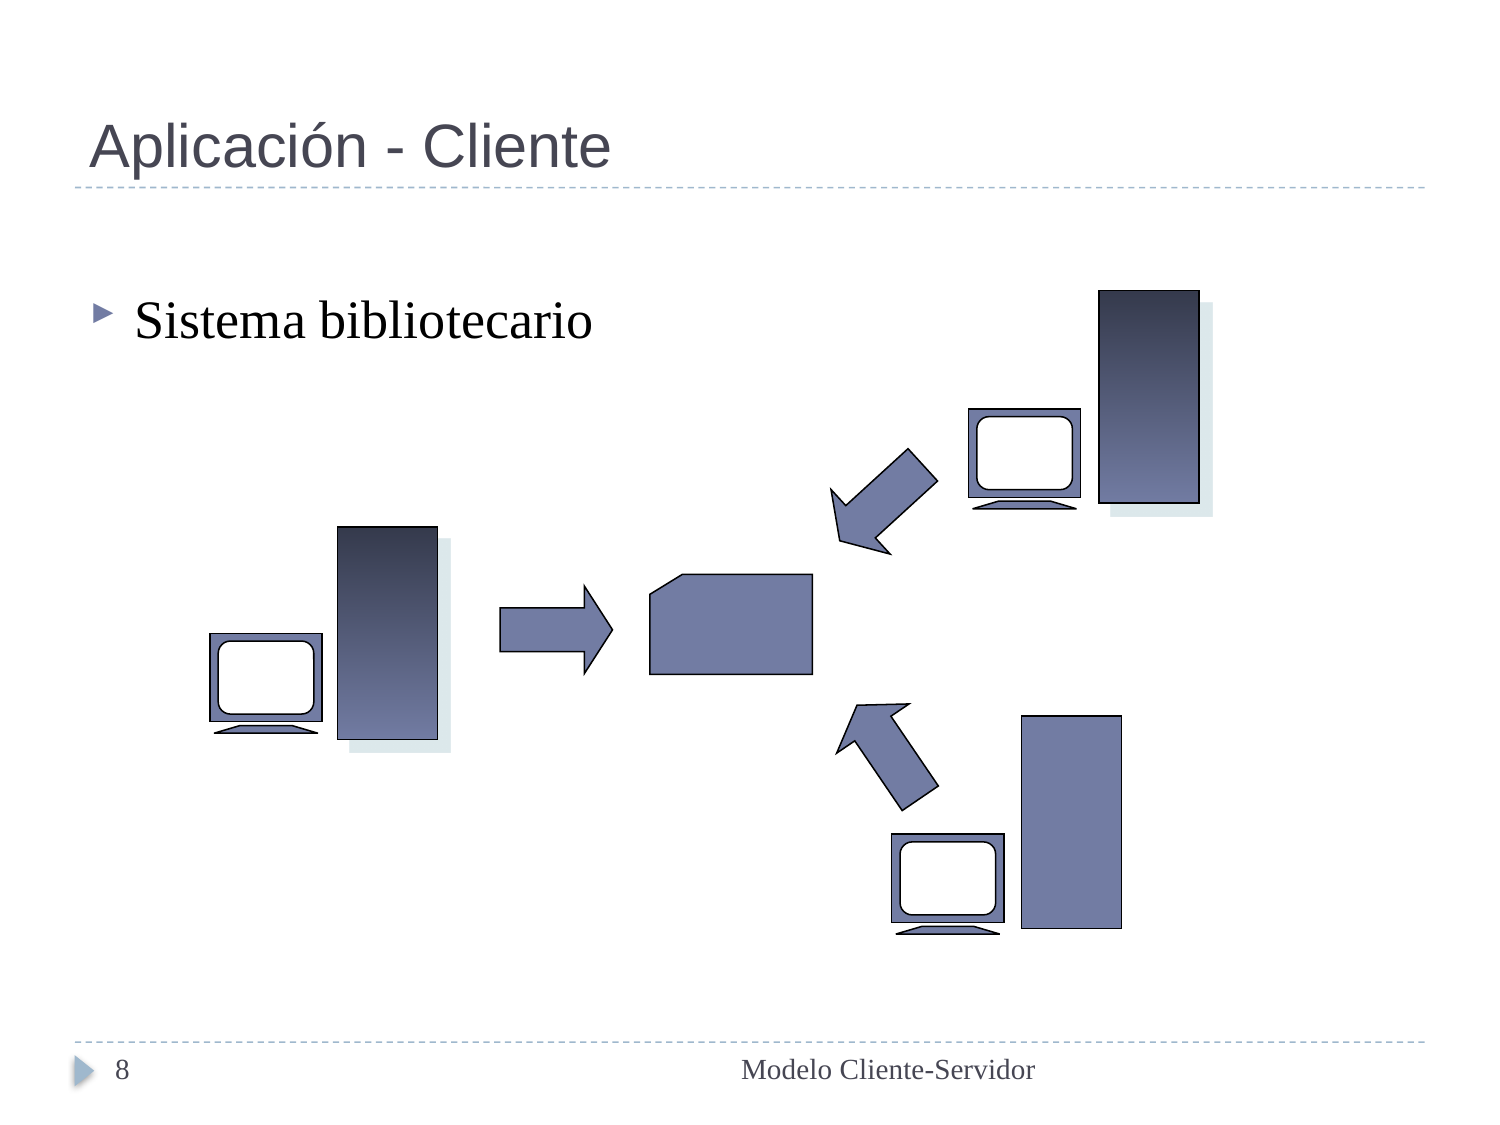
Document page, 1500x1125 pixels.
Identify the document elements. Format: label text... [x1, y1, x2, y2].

text_box [500, 586, 613, 674]
text_box [337, 527, 438, 740]
footer Modelo Cliente-Servidor [475, 1042, 1051, 1103]
text_box [1021, 715, 1122, 929]
list Sistema bibliotecario [75, 200, 1425, 1010]
slide_number 8 [100, 1042, 426, 1103]
title Aplicación - Cliente [75, 24, 1425, 188]
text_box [891, 833, 1005, 935]
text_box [209, 633, 323, 734]
text_box [831, 448, 938, 555]
text_box [649, 574, 813, 675]
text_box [968, 408, 1081, 510]
text_box [836, 703, 939, 811]
text_box [1098, 290, 1199, 504]
